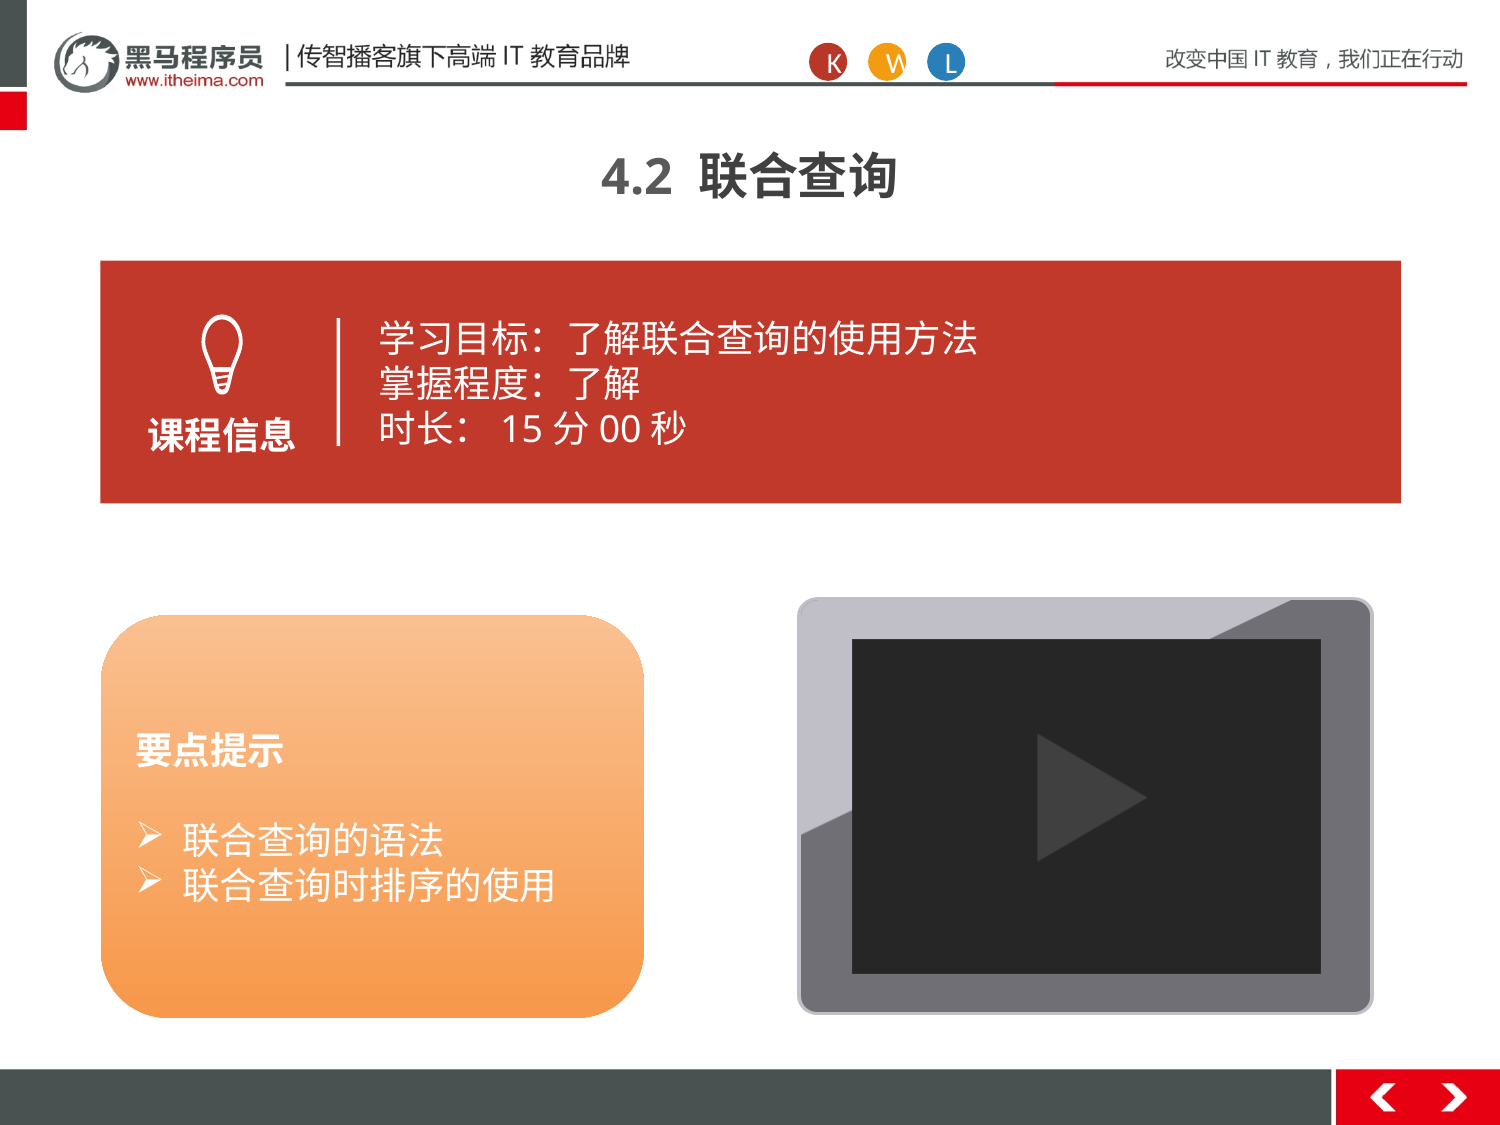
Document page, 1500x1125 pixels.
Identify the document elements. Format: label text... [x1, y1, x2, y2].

text_box 学习目标：了解联合查询的使用方法 掌握程度：了解 时长：15分00秒 [364, 307, 1317, 458]
text_box K [806, 40, 850, 83]
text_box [130, 314, 314, 466]
picture [0, 209, 1500, 1125]
text_box [335, 316, 342, 448]
text_box [98, 258, 1403, 505]
text_box 要点提示 联合查询的语法 联合查询时排序的使用 [100, 615, 644, 1019]
text_box L [925, 40, 968, 83]
text_box W [866, 40, 909, 83]
picture [0, 0, 1500, 137]
text_box 4.2 联合查询 [0, 137, 1500, 209]
